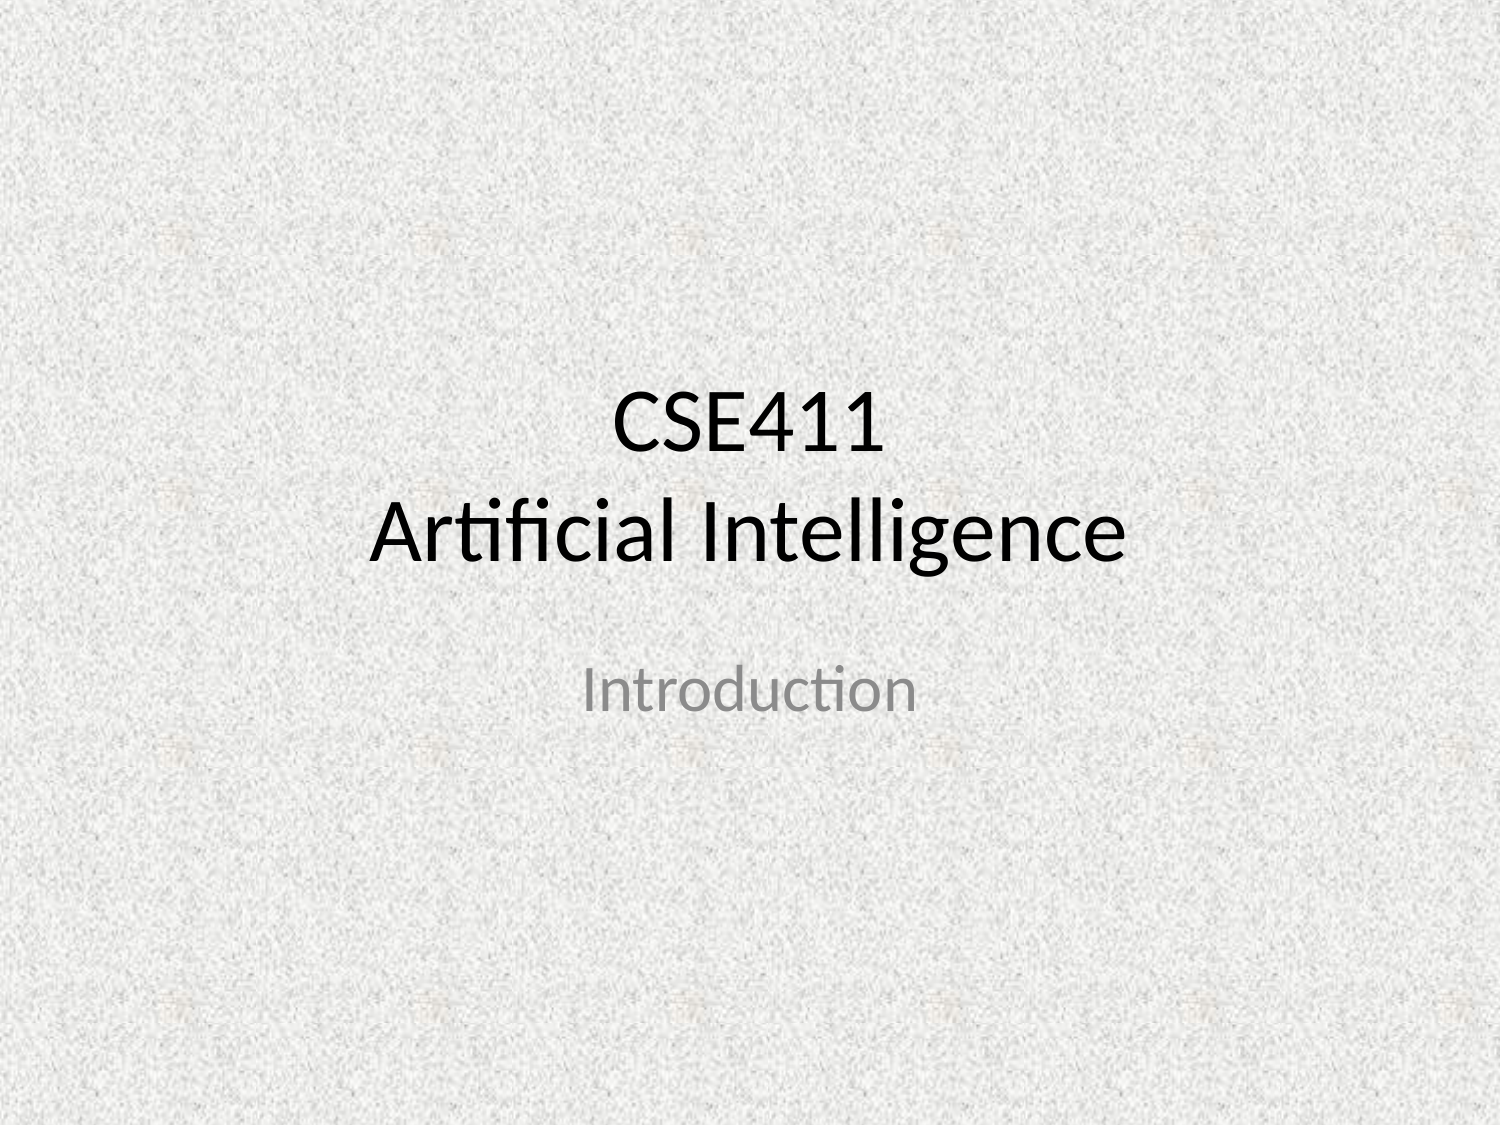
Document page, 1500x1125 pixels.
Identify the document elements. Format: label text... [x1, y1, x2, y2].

subtitle Introduction [225, 637, 1275, 925]
title CSE411 Artificial Intelligence [112, 349, 1388, 591]
picture [0, 0, 1500, 1125]
